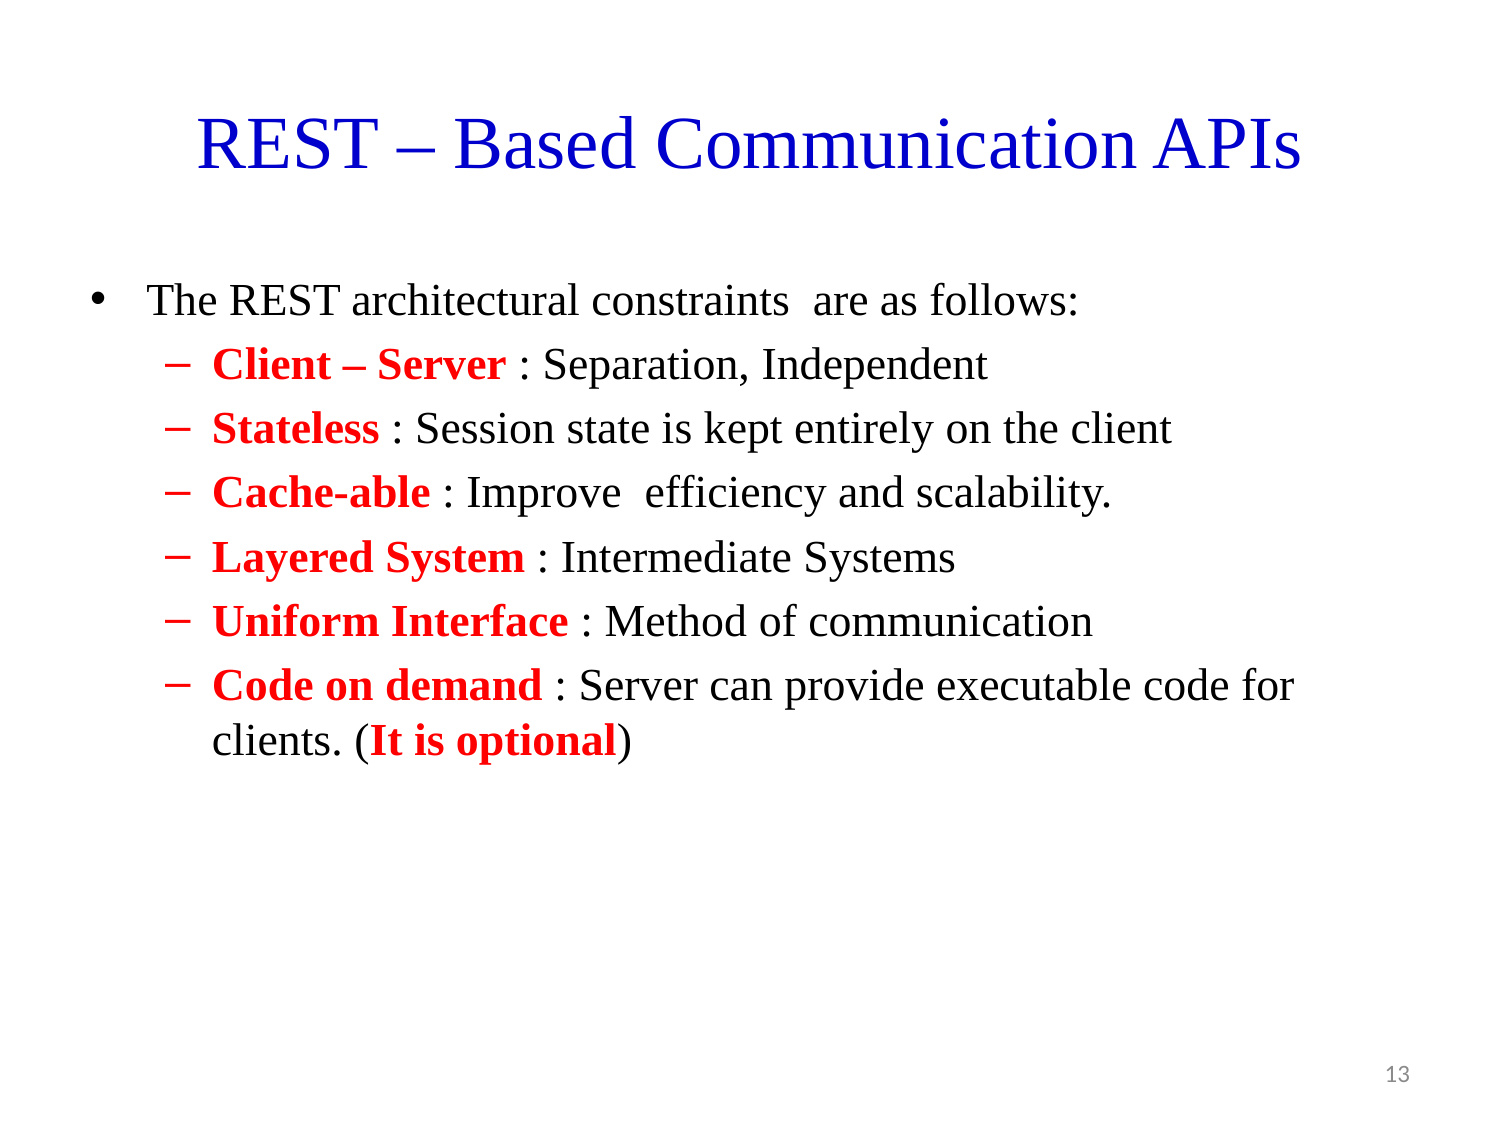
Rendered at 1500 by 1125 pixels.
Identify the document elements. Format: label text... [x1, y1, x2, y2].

title REST – Based Communication APIs [75, 45, 1425, 233]
list The REST architectural constraints are as follows: Client – Server : Separation, Independent Stateless : Session state is kept entirely on the client Cache-able : Improve efficiency and scalability. Layered System : Intermediate Systems Uniform Interface : Method of communication Code on demand : Server can provide executable code for clients. (It is optional) [75, 262, 1425, 1005]
slide_number 13 [1074, 1042, 1425, 1103]
